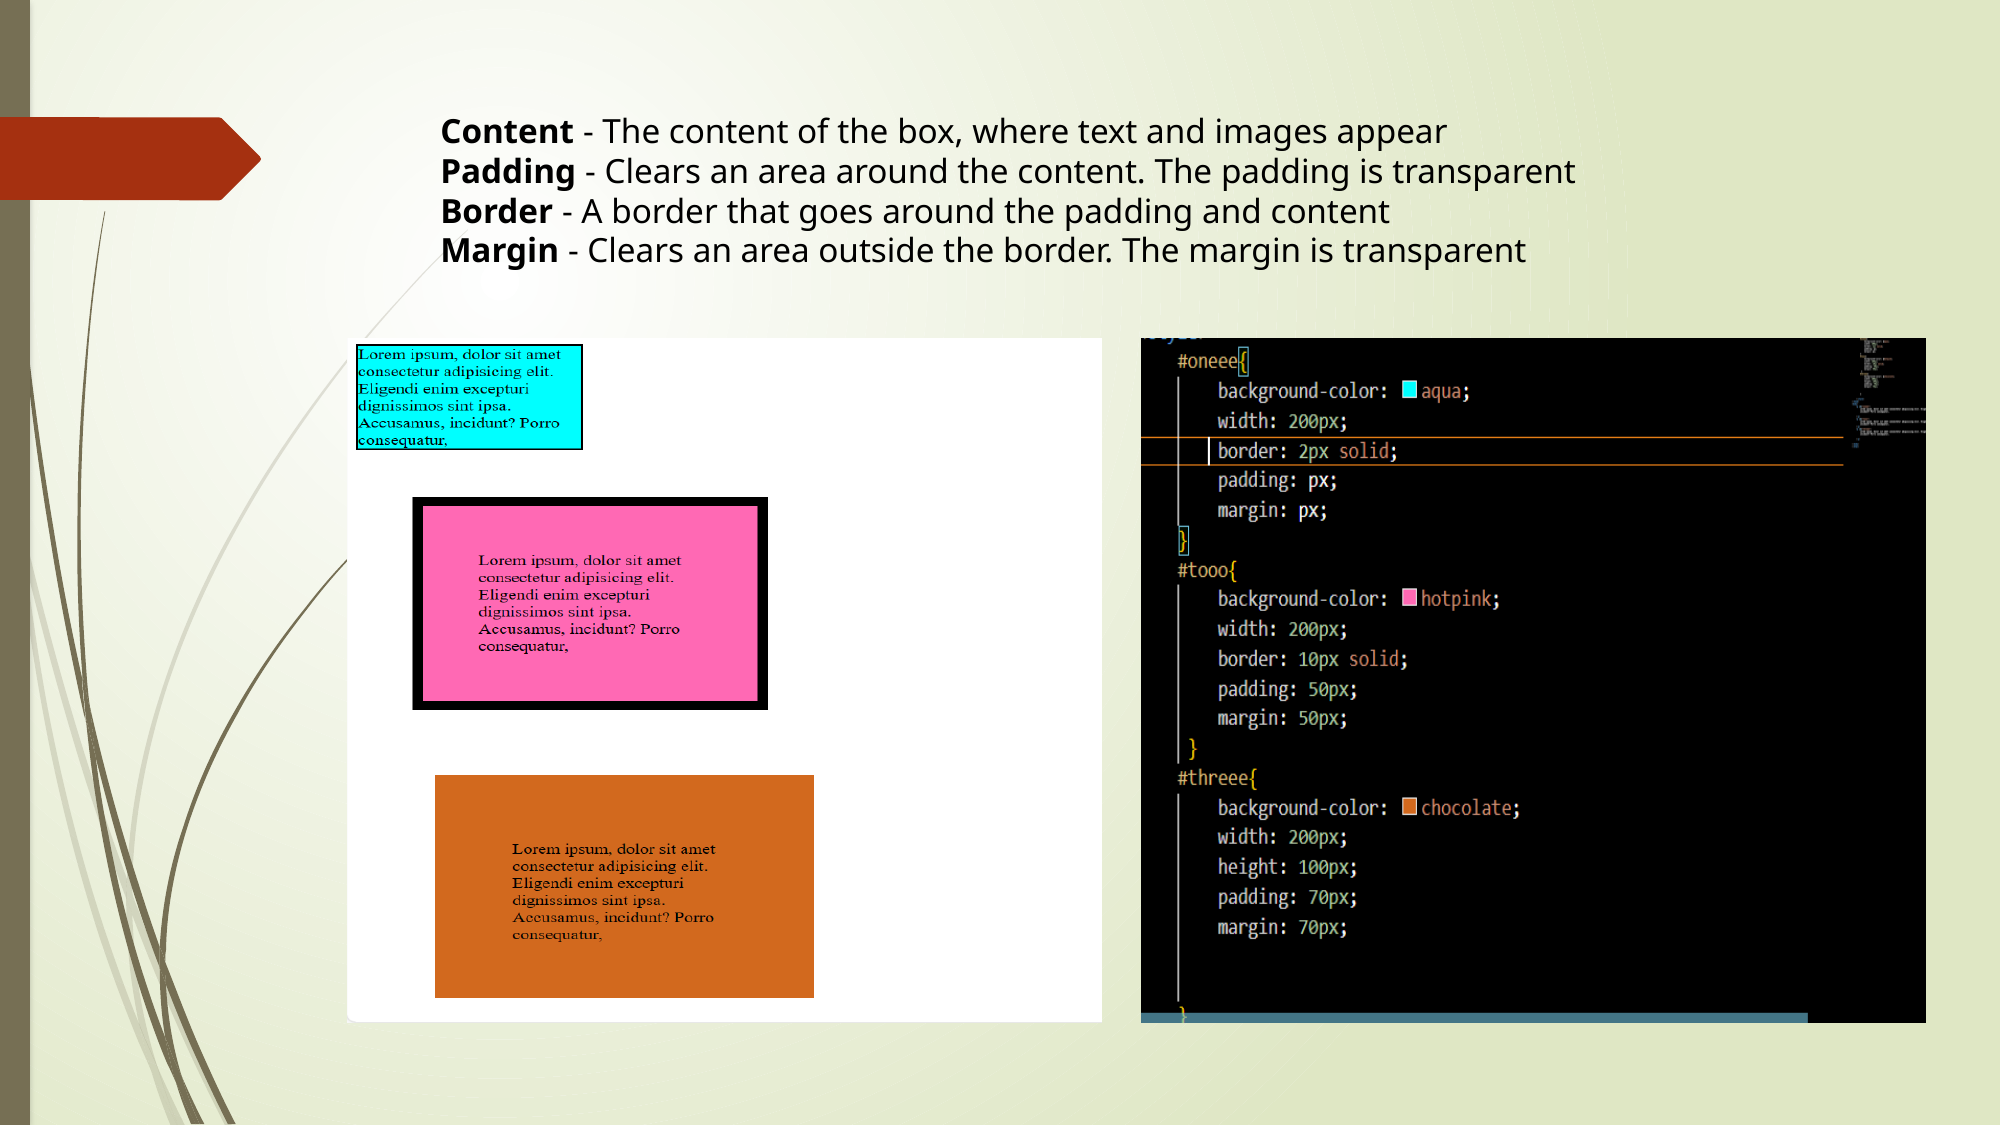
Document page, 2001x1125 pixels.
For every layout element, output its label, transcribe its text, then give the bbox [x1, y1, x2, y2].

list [347, 338, 1102, 1023]
title Content - The content of the box, where text and images appear Padding - Clears an area around the content. The padding is transparent Border - A border that goes around the padding and content Margin - Clears an area outside the border. The margin is transparent [425, 102, 1888, 313]
picture [1141, 338, 1926, 1023]
